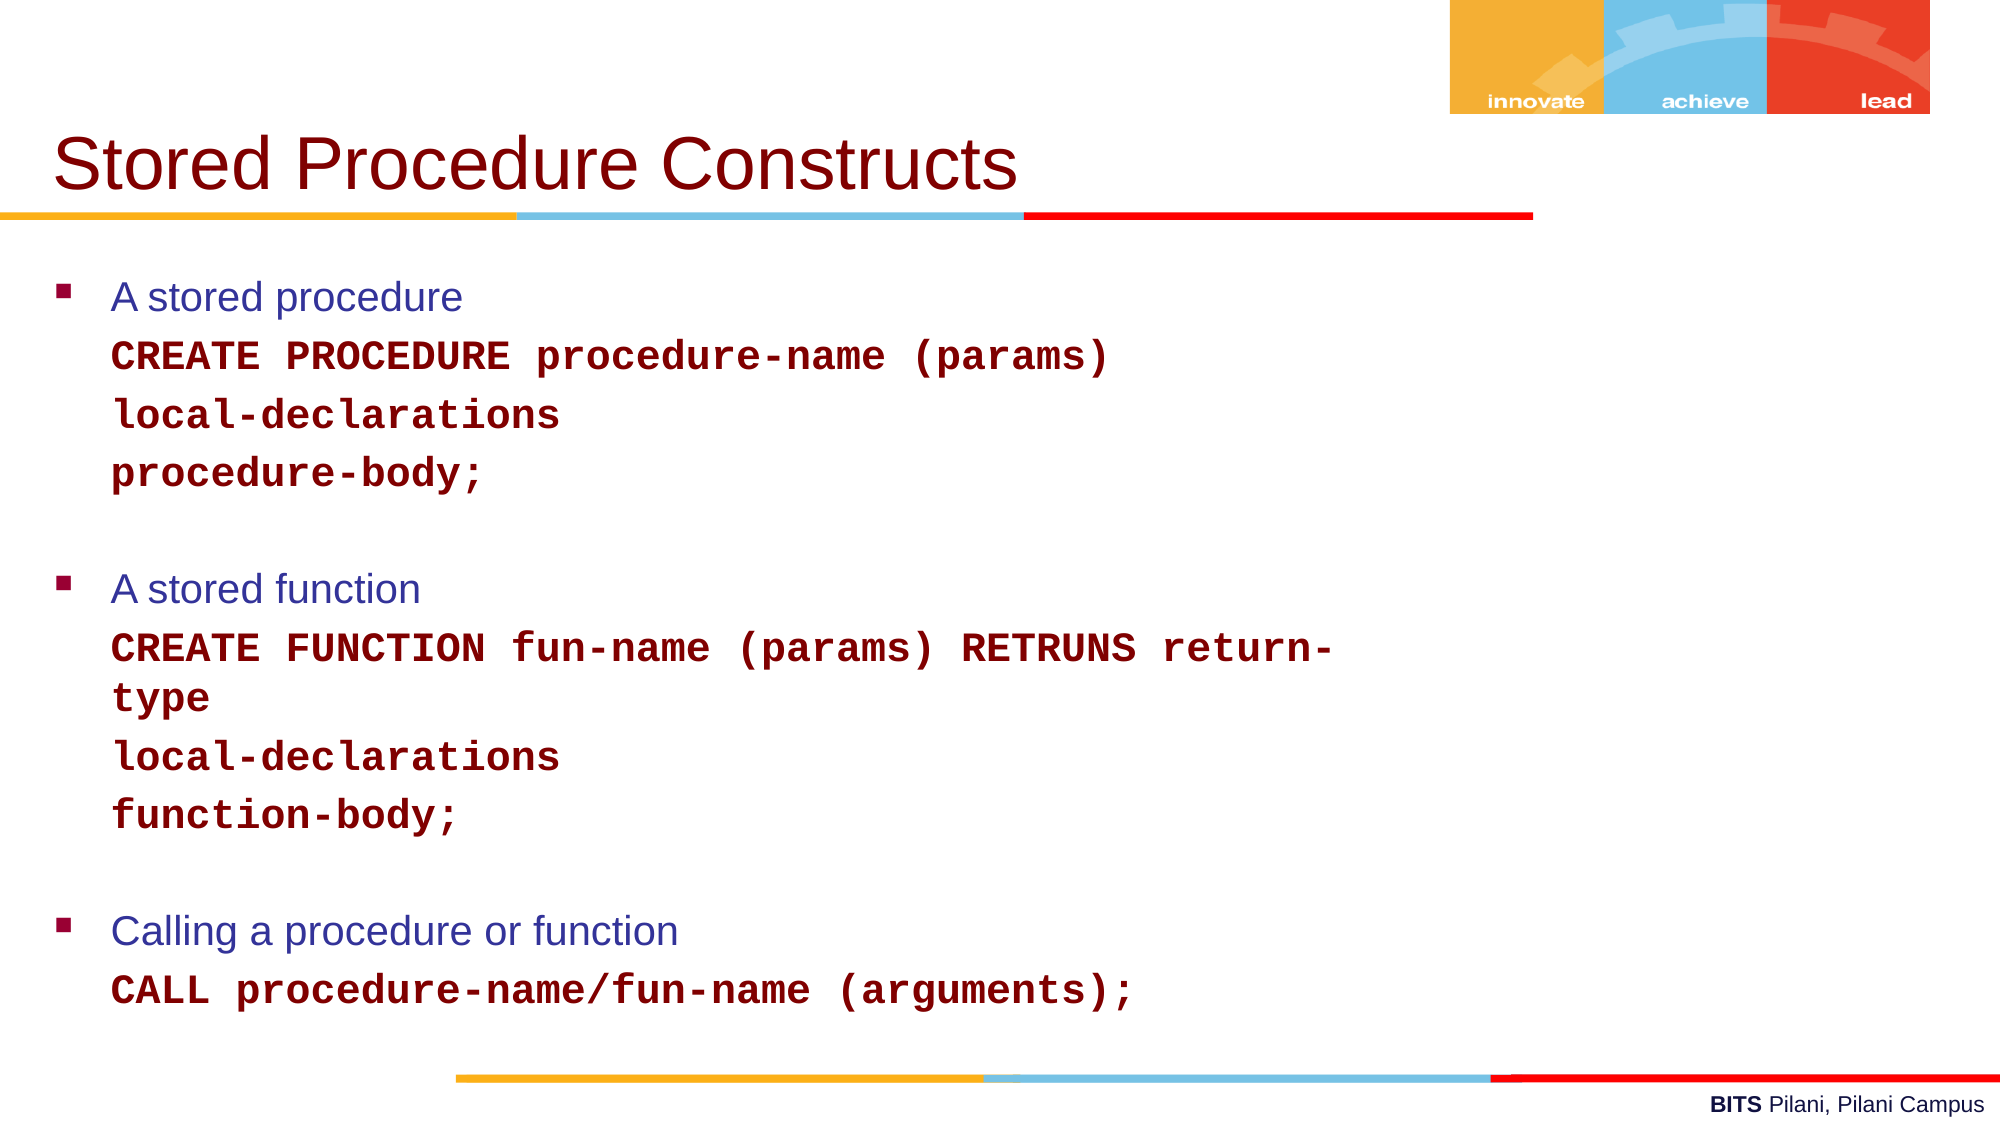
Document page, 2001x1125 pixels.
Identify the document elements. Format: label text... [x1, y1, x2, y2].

text_box A stored procedure CREATE PROCEDURE procedure-name (params) local-declarations procedure-body; A stored function CREATE FUNCTION fun-name (params) RETRUNS return-type local-declarations function-body; Calling a procedure or function CALL procedure-name/fun-name (arguments); [39, 262, 1400, 1013]
text_box Stored Procedure Constructs [37, 49, 1317, 213]
picture [1449, 0, 1930, 114]
